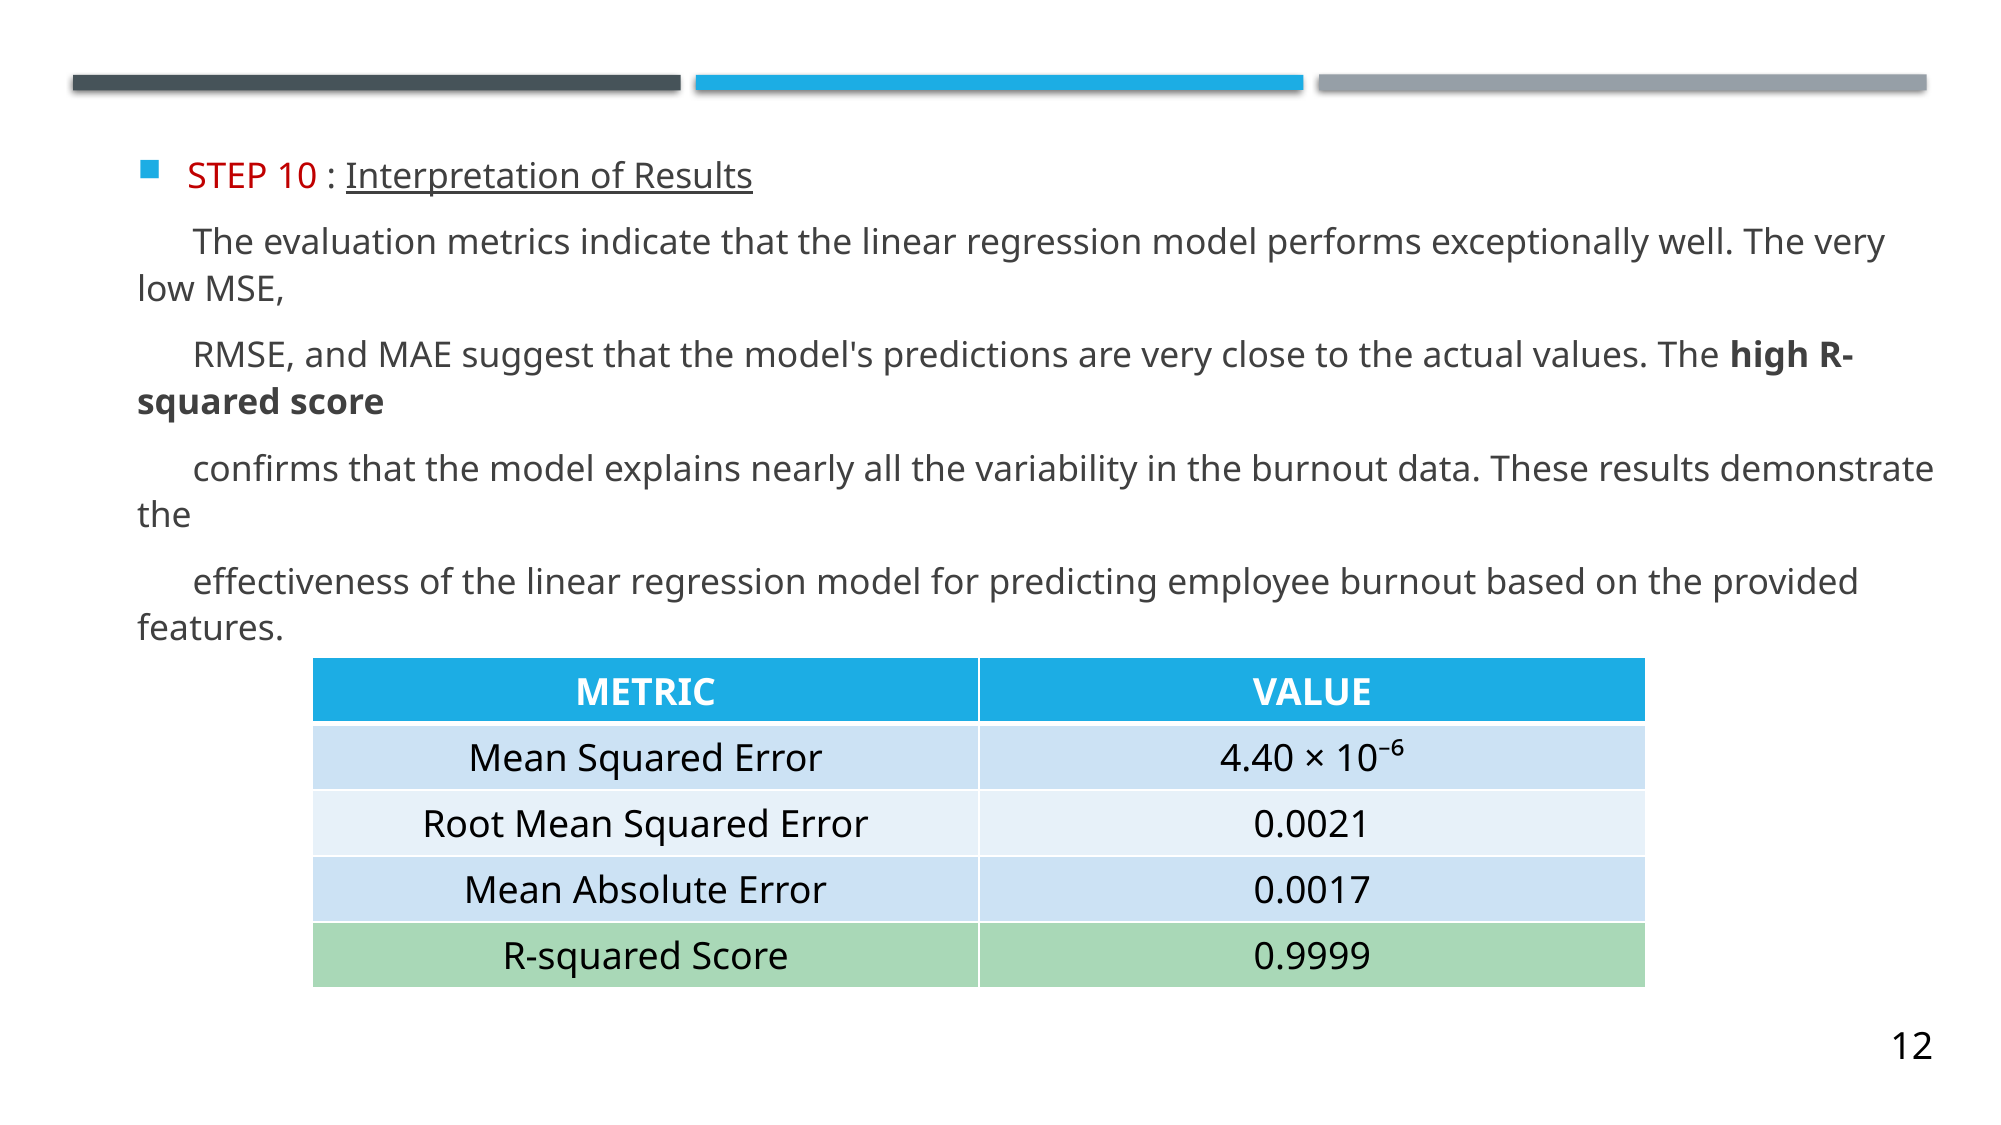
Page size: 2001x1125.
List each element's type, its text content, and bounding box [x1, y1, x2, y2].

table_header VALUE [980, 658, 1645, 721]
list STEP 10 : Interpretation of Results The evaluation metrics indicate that the linear regression model performs exceptionally well. The very low MSE, RMSE, and MAE suggest that the model's predictions are very close to the actual values. The high R-squared score confirms that the model explains nearly all the variability in the burnout data. These results demonstrate the effectiveness of the linear regression model for predicting employee burnout based on the provided features. [122, 298, 1954, 698]
text_box 12 [1875, 1014, 2000, 1075]
table_cell 0.0021 [980, 791, 1645, 855]
table_cell 0.9999 [980, 923, 1645, 987]
table_cell Root Mean Squared Error [313, 791, 978, 855]
table_cell 4.40 × 10⁻⁶ [980, 726, 1645, 789]
table_cell Mean Absolute Error [313, 857, 978, 921]
table_cell 0.0017 [980, 857, 1645, 921]
table_header METRIC [313, 658, 978, 721]
table_cell Mean Squared Error [313, 726, 978, 789]
table_cell R-squared Score [313, 923, 978, 987]
